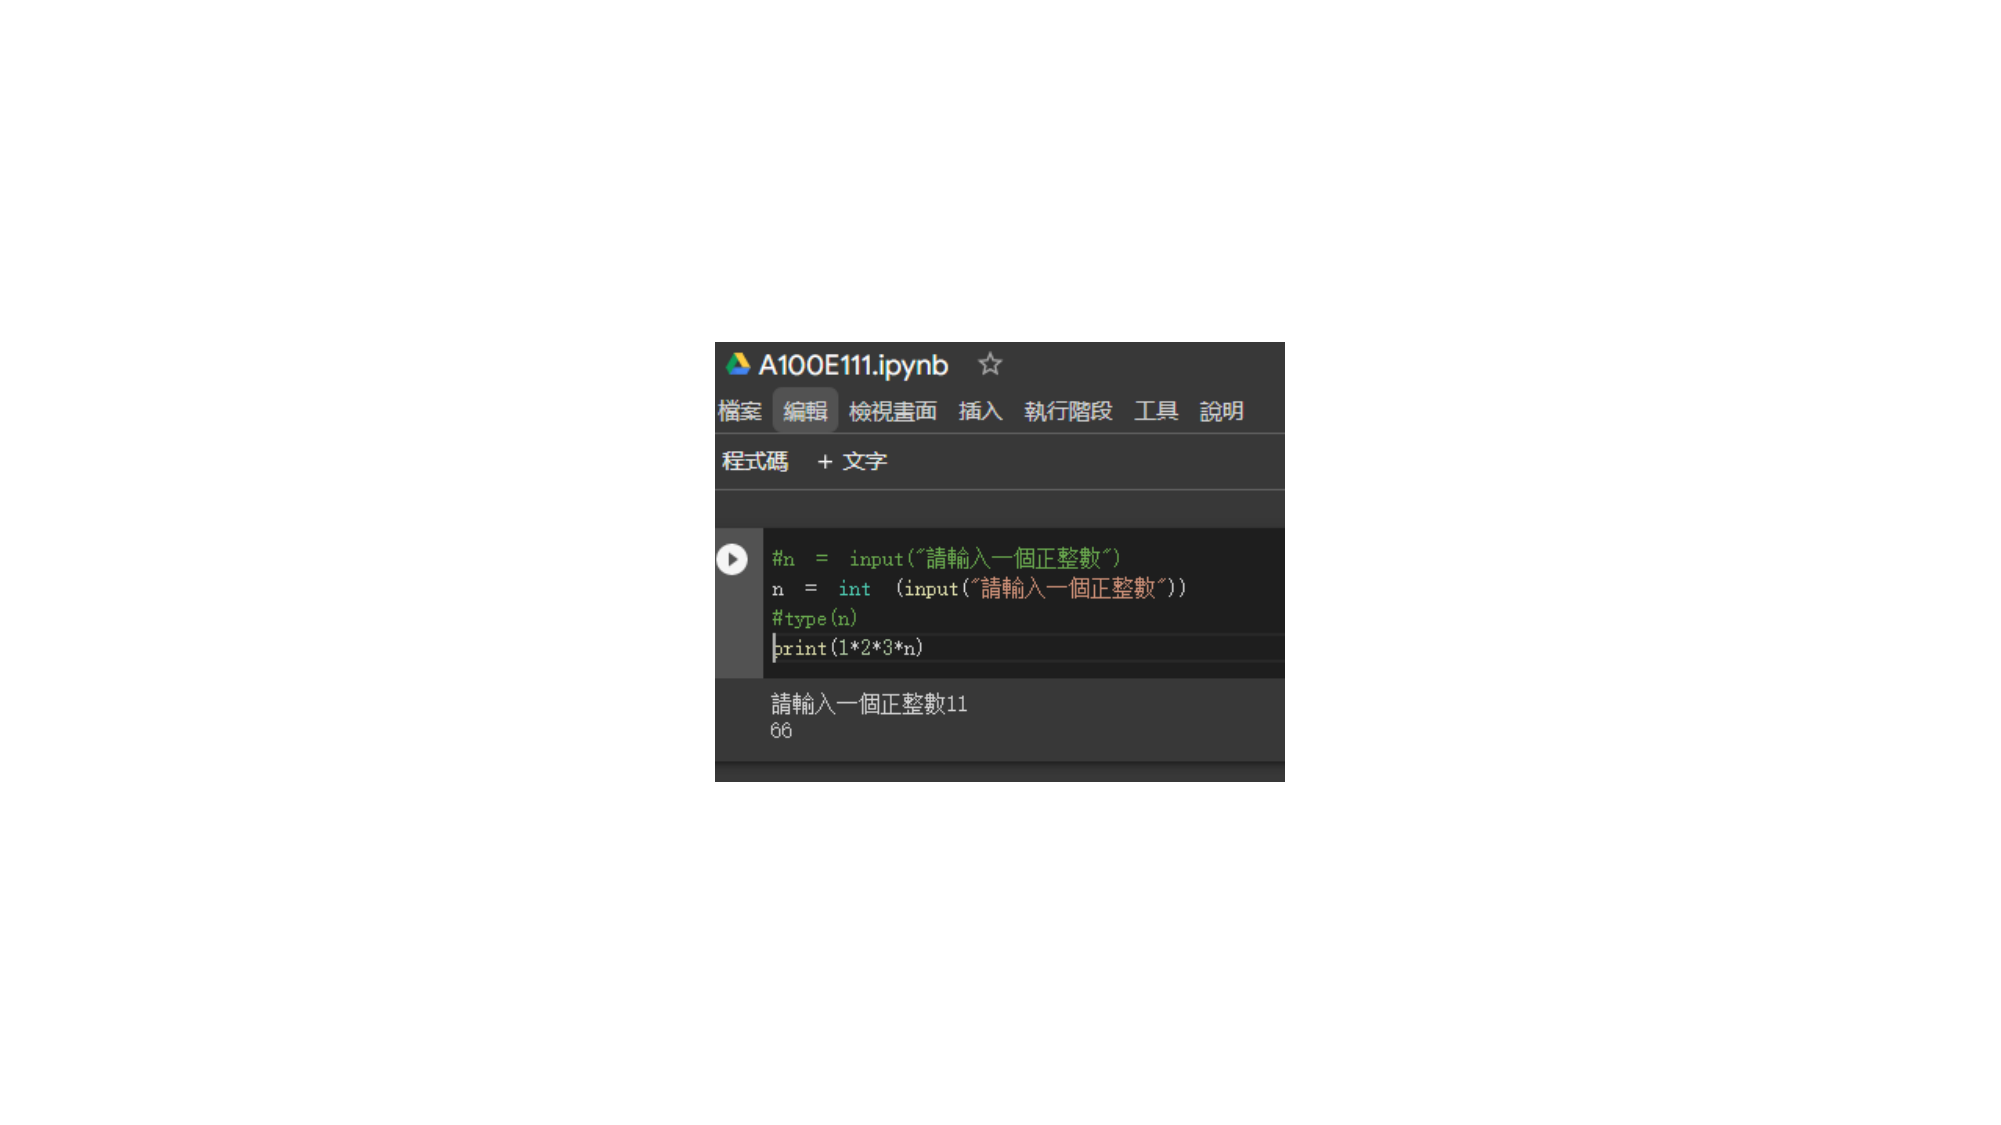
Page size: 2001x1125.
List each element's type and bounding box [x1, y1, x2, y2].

picture [715, 342, 1285, 783]
